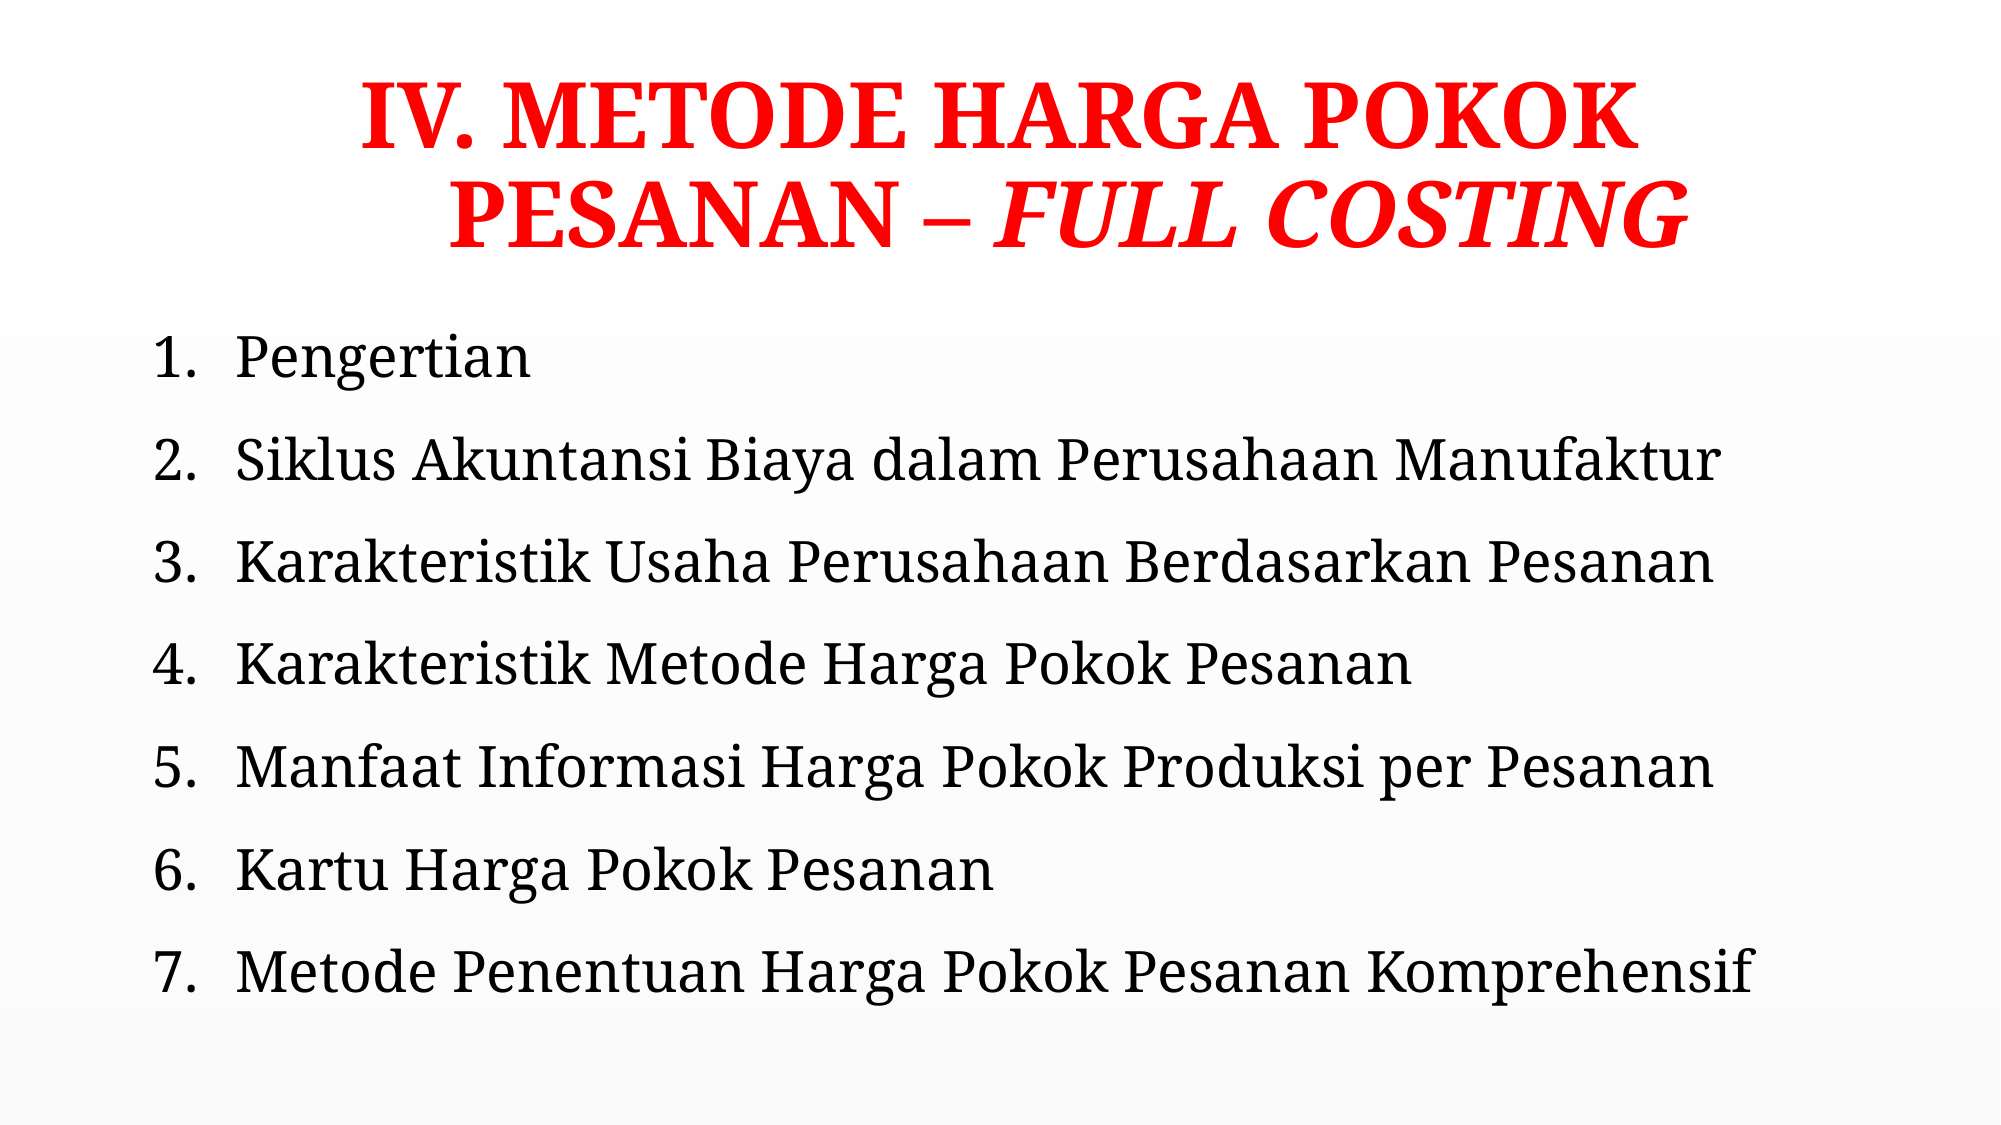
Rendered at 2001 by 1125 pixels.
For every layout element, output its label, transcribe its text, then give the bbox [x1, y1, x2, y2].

title METODE HARGA POKOK PESANAN – FULL COSTING [137, 59, 1863, 278]
list Pengertian Siklus Akuntansi Biaya dalam Perusahaan Manufaktur Karakteristik Usaha Perusahaan Berdasarkan Pesanan Karakteristik Metode Harga Pokok Pesanan Manfaat Informasi Harga Pokok Produksi per Pesanan Kartu Harga Pokok Pesanan Metode Penentuan Harga Pokok Pesanan Komprehensif [137, 299, 1863, 1014]
